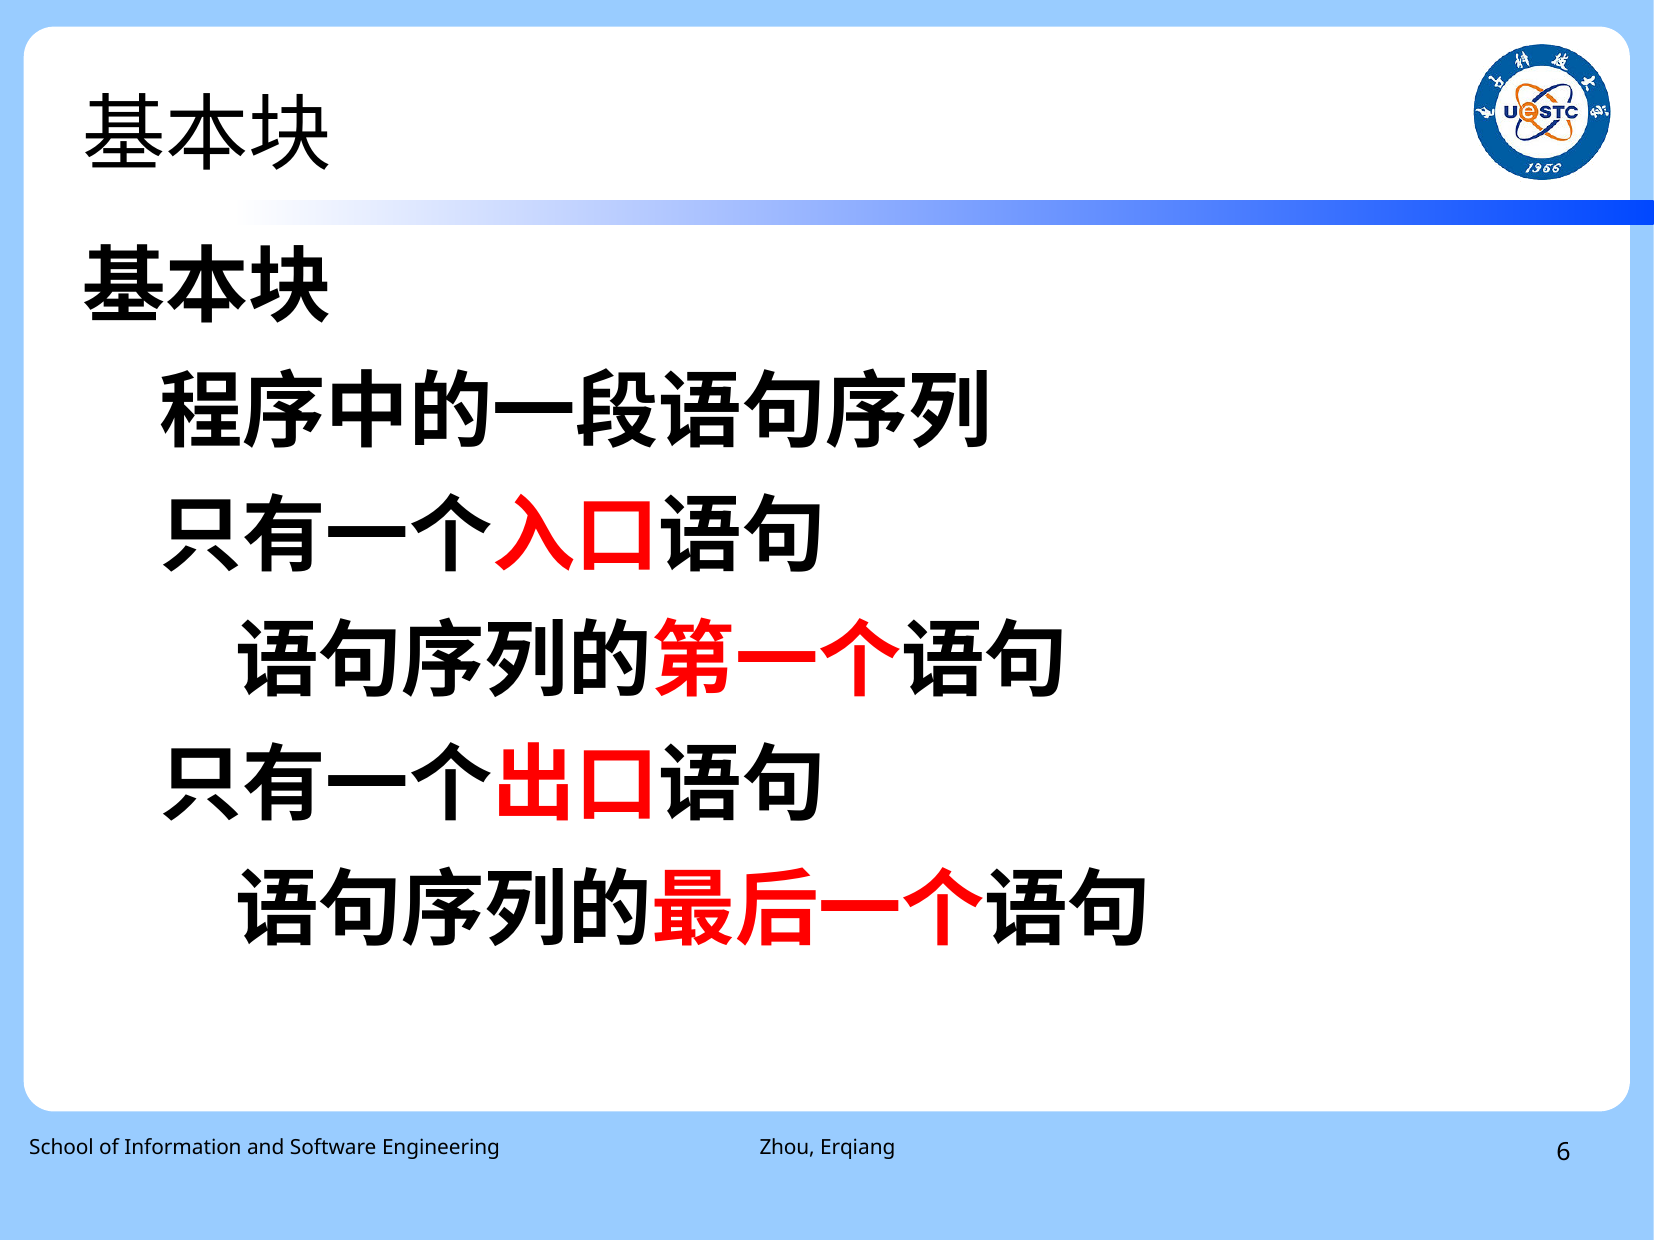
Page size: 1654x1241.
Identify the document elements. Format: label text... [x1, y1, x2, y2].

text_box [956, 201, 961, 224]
text_box [1185, 1129, 1571, 1215]
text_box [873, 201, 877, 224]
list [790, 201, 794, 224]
picture [1464, 35, 1619, 189]
list 基本块 程序中的一段语句序列 只有一个入口语句 语句序列的第一个语句 只有一个出口语句 语句序列的最后一个语句 [82, 235, 1571, 1064]
text_box Zhou, Erqiang [565, 1129, 1090, 1215]
title 基本块 [82, 49, 1371, 201]
text_box School of Information and Software Engineering [23, 1129, 532, 1215]
